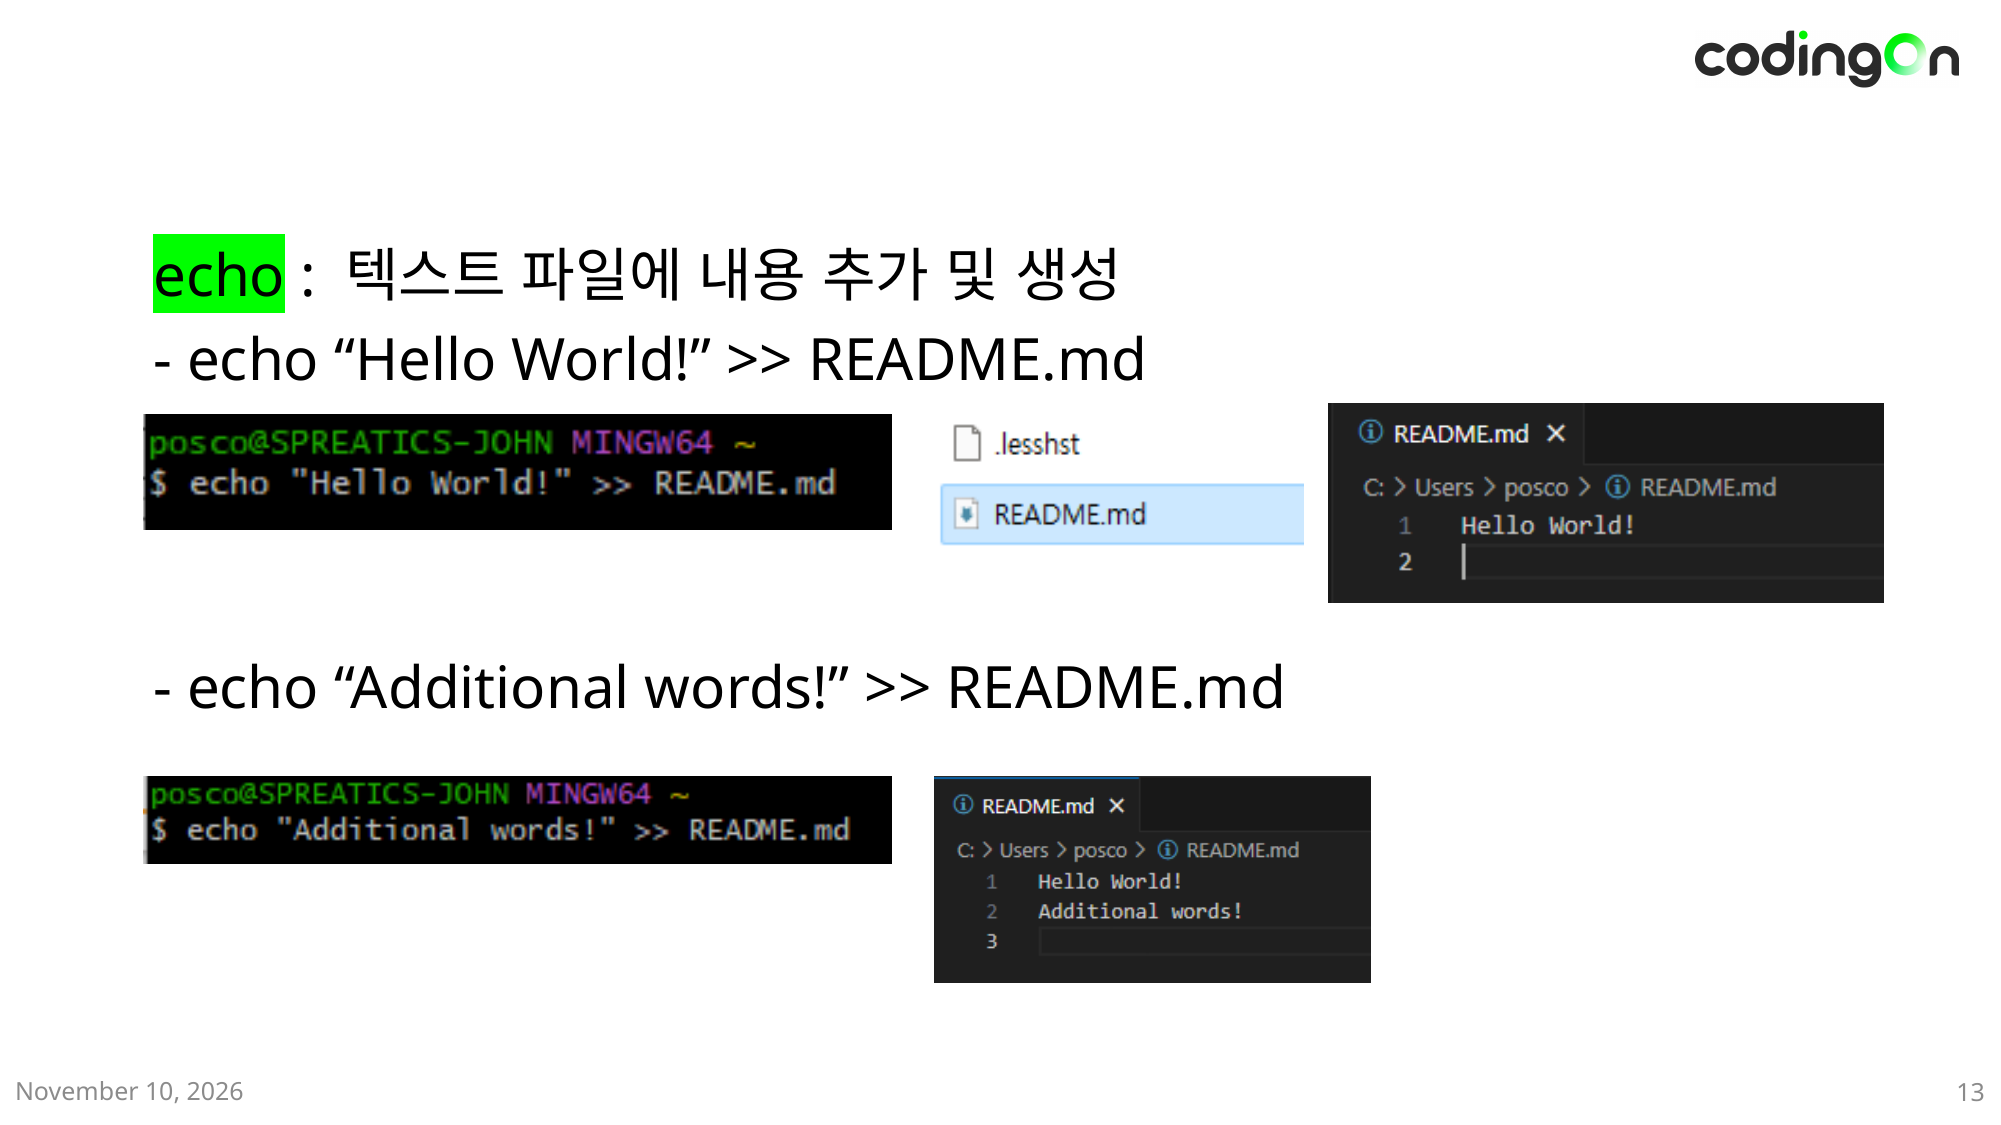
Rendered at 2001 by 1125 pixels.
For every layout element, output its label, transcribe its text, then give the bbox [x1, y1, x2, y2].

text_box - echo “Additional words!” >> README.md [138, 642, 1371, 728]
slide_number 2024년 12월 [0, 1062, 450, 1123]
slide_number 13 [1550, 1063, 2000, 1124]
picture [934, 776, 1371, 983]
picture [912, 403, 1304, 550]
picture [1695, 30, 1959, 88]
picture [143, 776, 892, 864]
picture [1327, 403, 1884, 603]
list echo : 텍스트 파일에 내용 추가 및 생성 - echo “Hello World!” >> README.md [138, 238, 1328, 437]
picture [143, 414, 892, 530]
